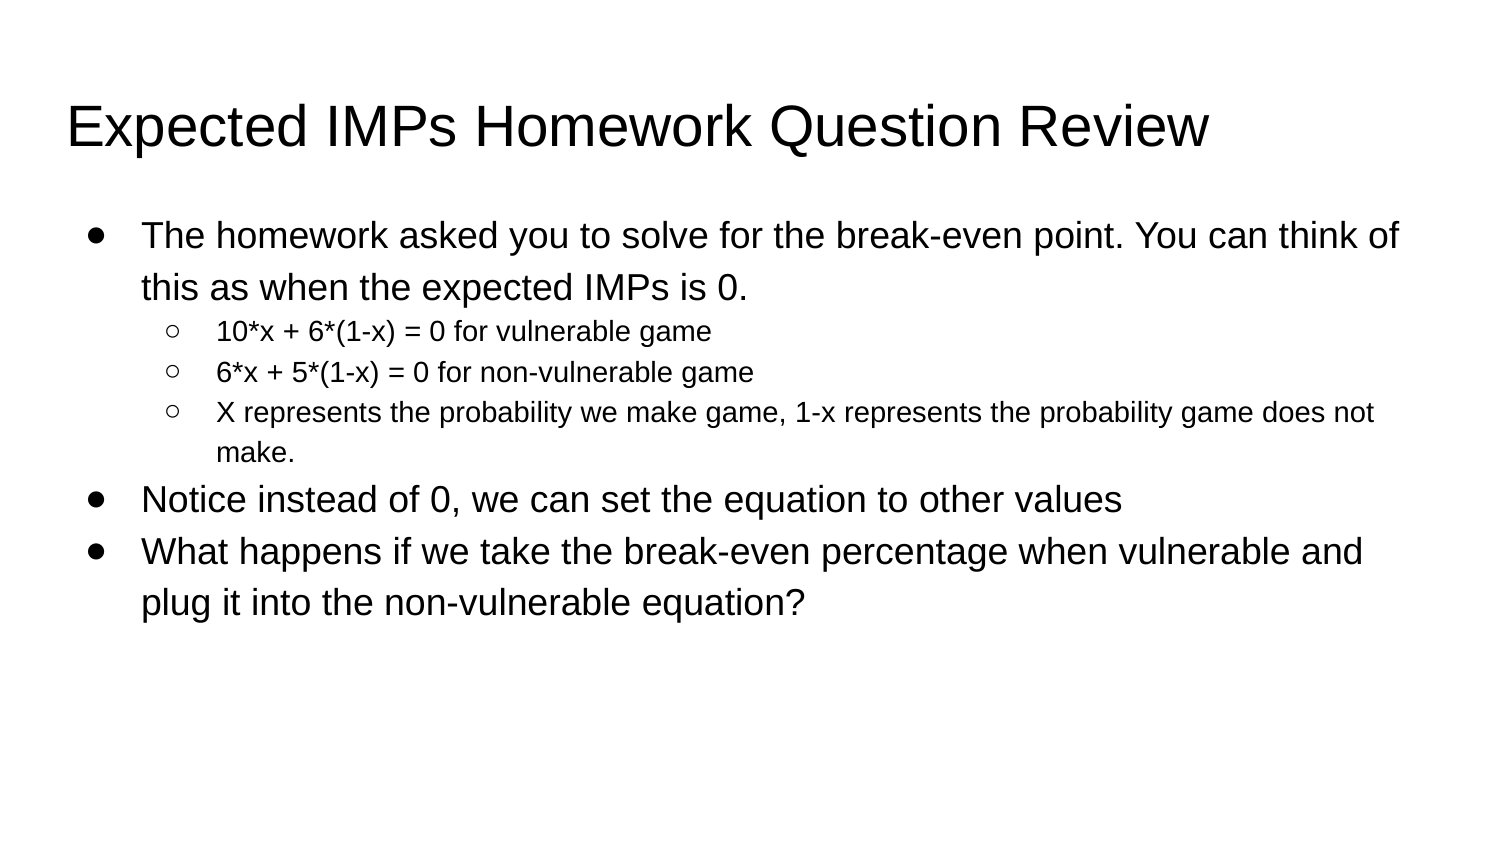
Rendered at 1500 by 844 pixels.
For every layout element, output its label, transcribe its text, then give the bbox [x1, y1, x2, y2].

list The homework asked you to solve for the break-even point. You can think of this as when the expected IMPs is 0. 10*x + 6*(1-x) = 0 for vulnerable game 6*x + 5*(1-x) = 0 for non-vulnerable game X represents the probability we make game, 1-x represents the probability game does not make. Notice instead of 0, we can set the equation to other values What happens if we take the break-even percentage when vulnerable and plug it into the non-vulnerable equation? [51, 189, 1449, 750]
title Expected IMPs Homework Question Review [51, 72, 1449, 167]
